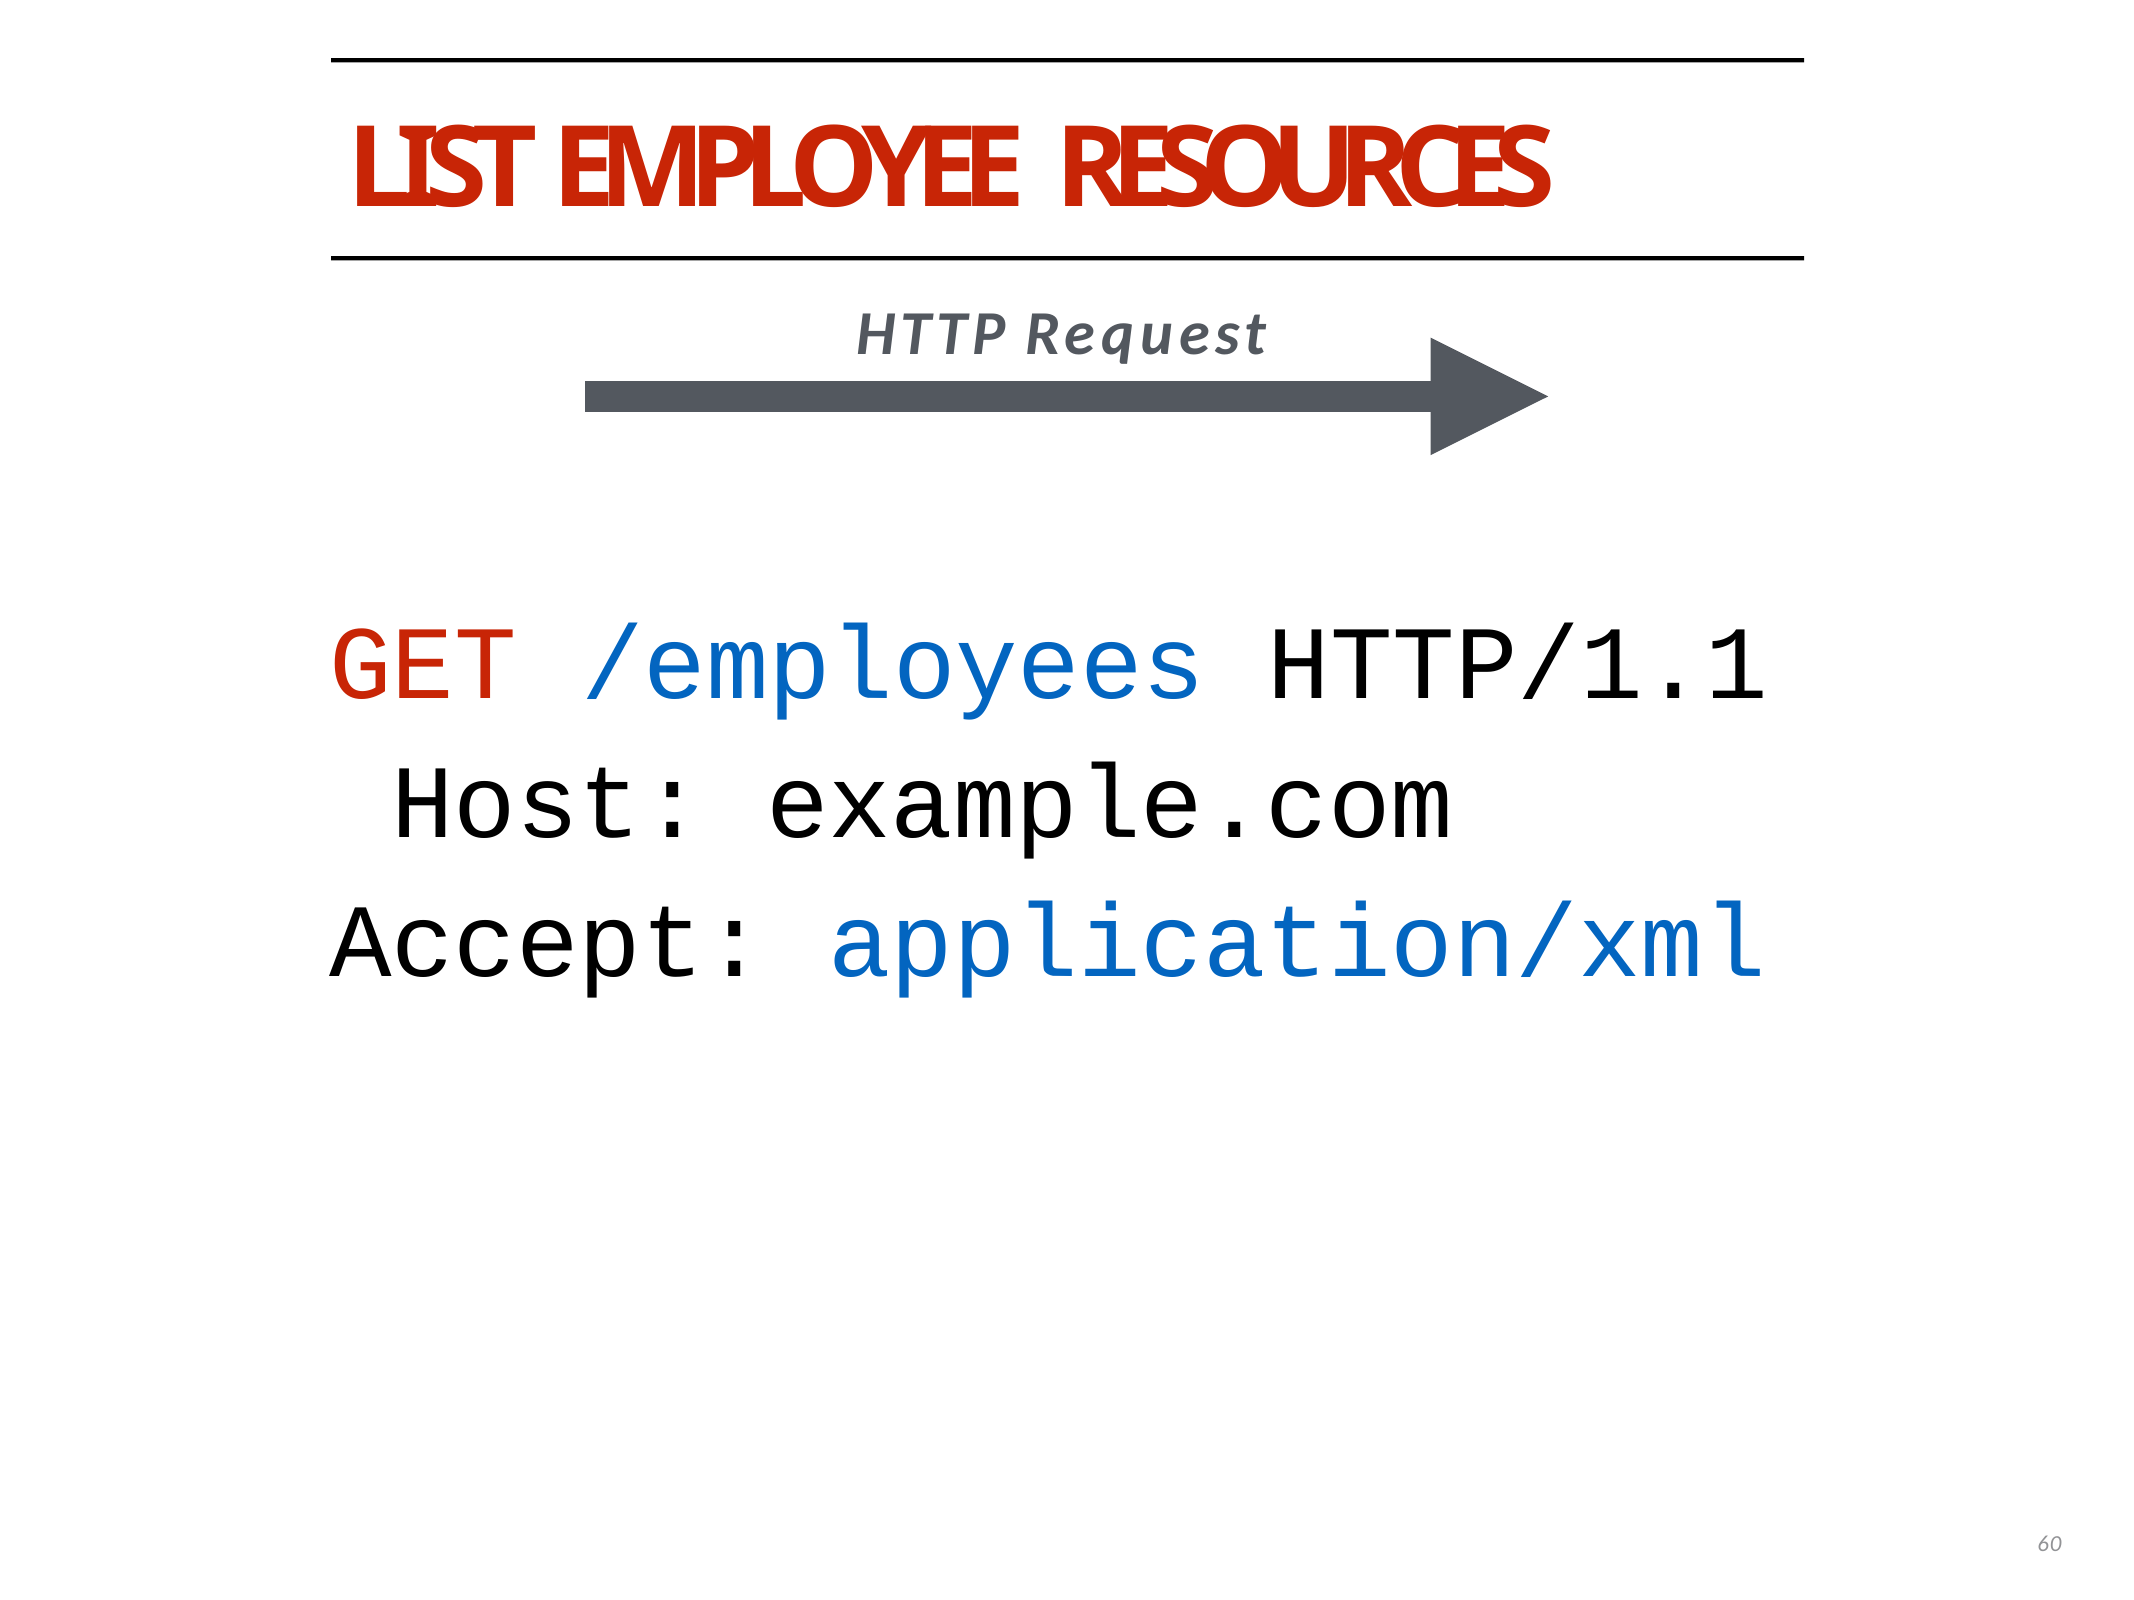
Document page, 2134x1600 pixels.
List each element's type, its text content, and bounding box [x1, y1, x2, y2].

title LIST EMPLOYEE RESOURCES [331, 93, 1803, 361]
text_box GET /employees HTTP/1.1 Host: example.com Accept: application/xml [327, 581, 1769, 998]
text_box HTTP Request [854, 291, 1279, 367]
text_box [1430, 337, 1549, 456]
text_box 60 [2035, 1531, 2065, 1557]
